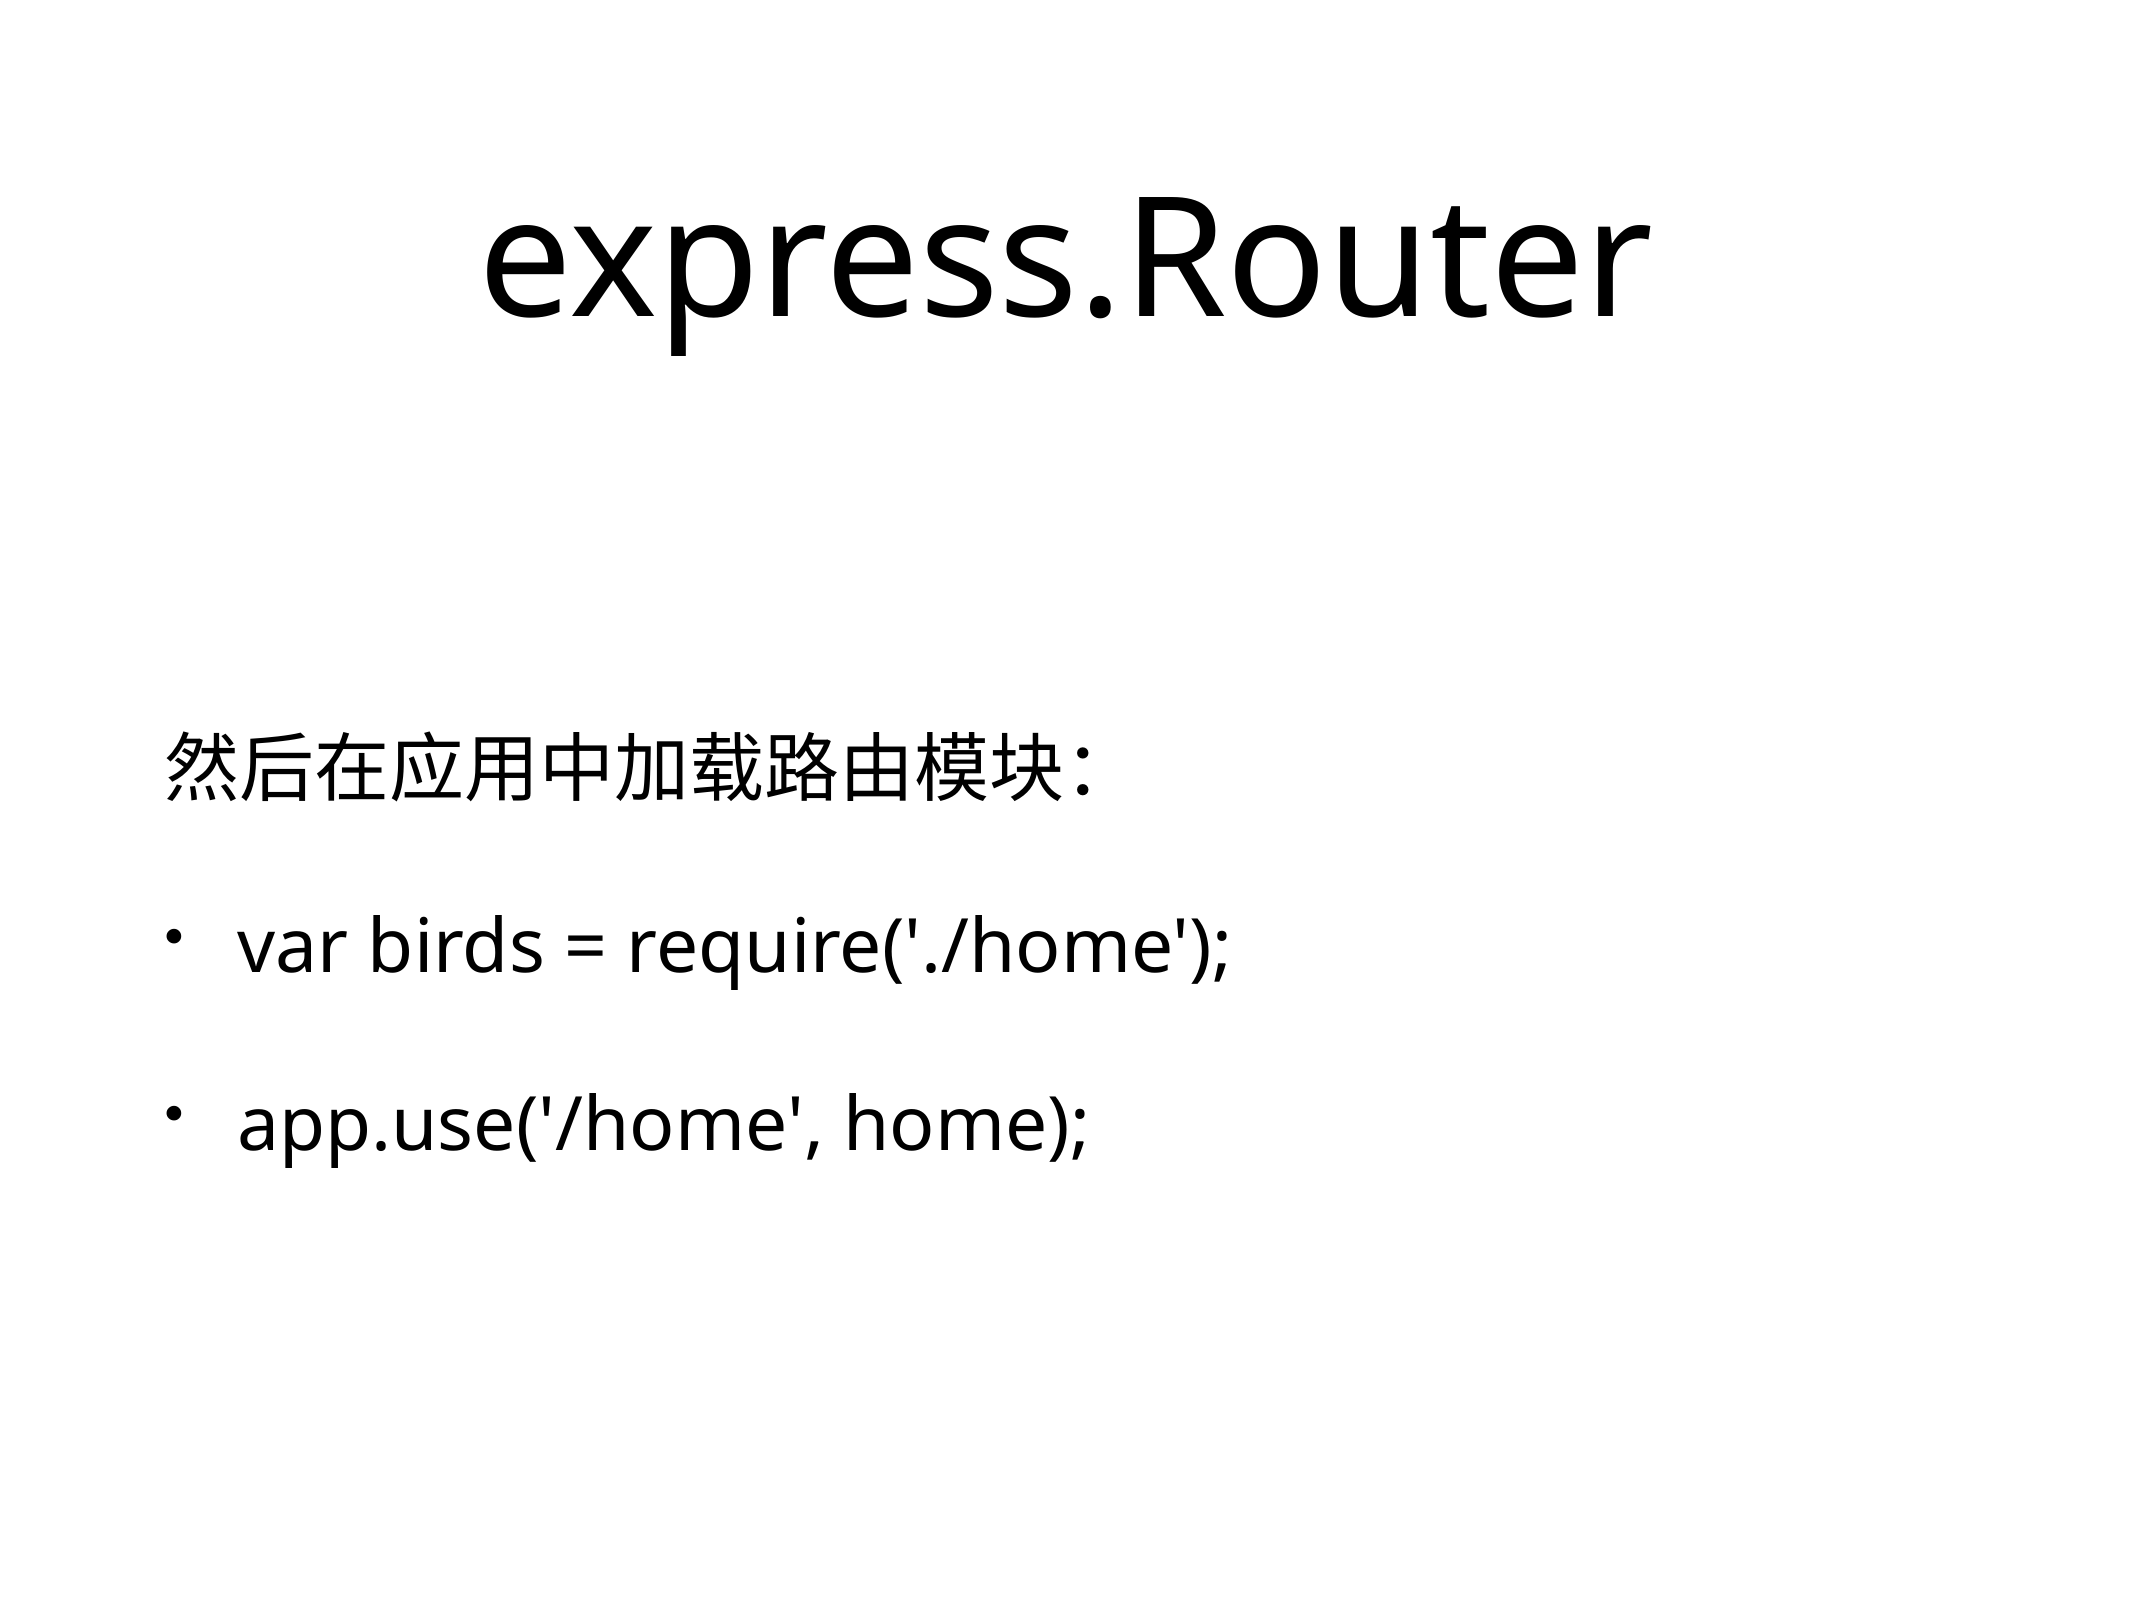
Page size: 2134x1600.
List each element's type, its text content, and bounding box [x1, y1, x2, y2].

title express.Router [155, 72, 1978, 426]
list 然后在应用中加载路由模块： var birds = require('./home'); app.use('/home', home); [155, 426, 1978, 1459]
